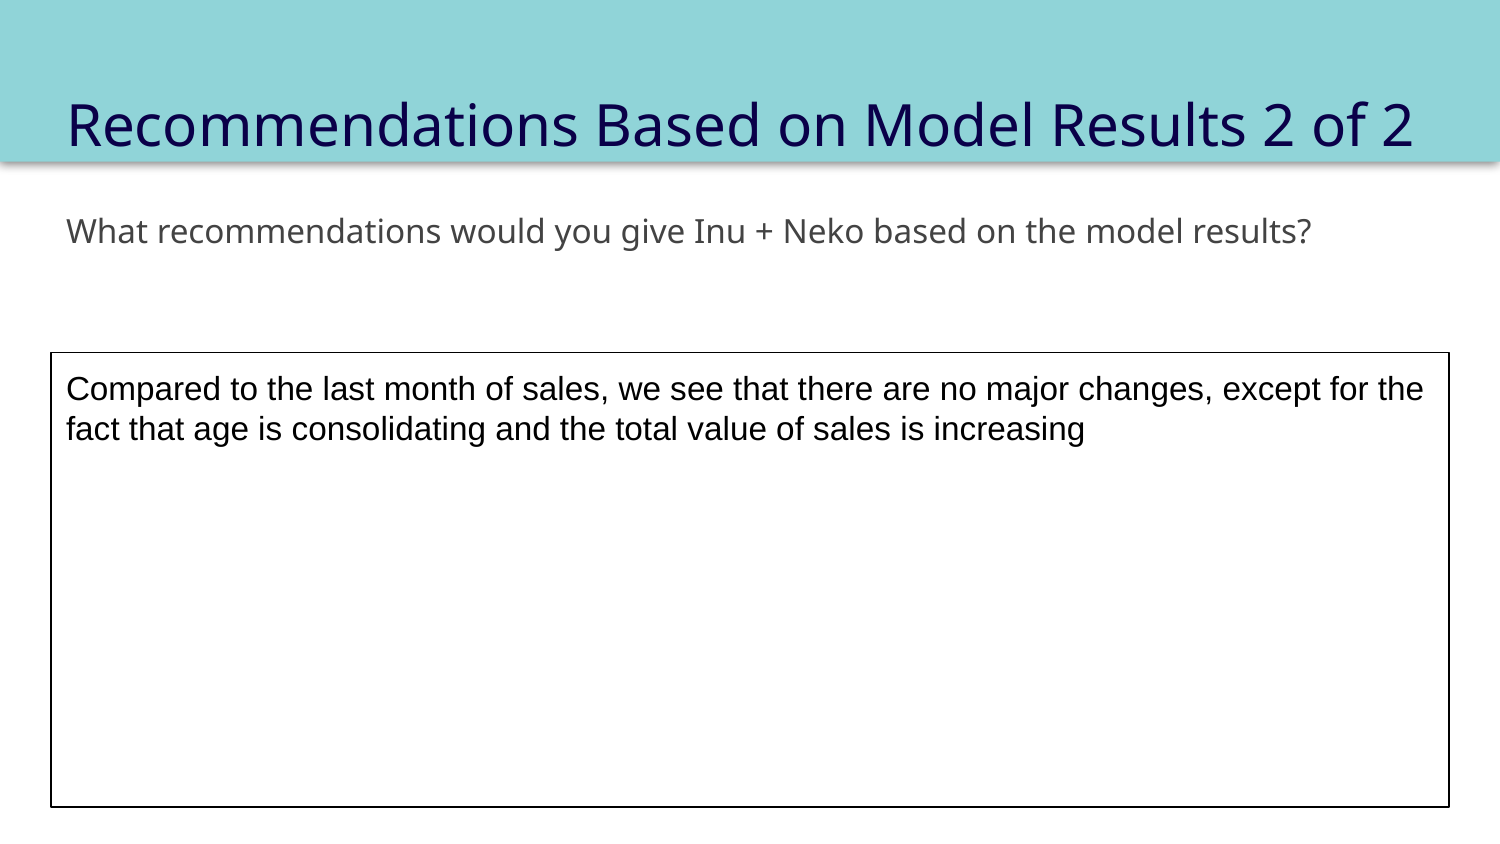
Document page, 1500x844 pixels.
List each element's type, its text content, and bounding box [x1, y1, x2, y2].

text_box Compared to the last month of sales, we see that there are no major changes, except for the fact that age is consolidating and the total value of sales is increasing [51, 352, 1449, 808]
title Recommendations Based on Model Results 2 of 2 [51, 72, 1449, 167]
list What recommendations would you give Inu + Neko based on the model results? [51, 189, 1449, 352]
